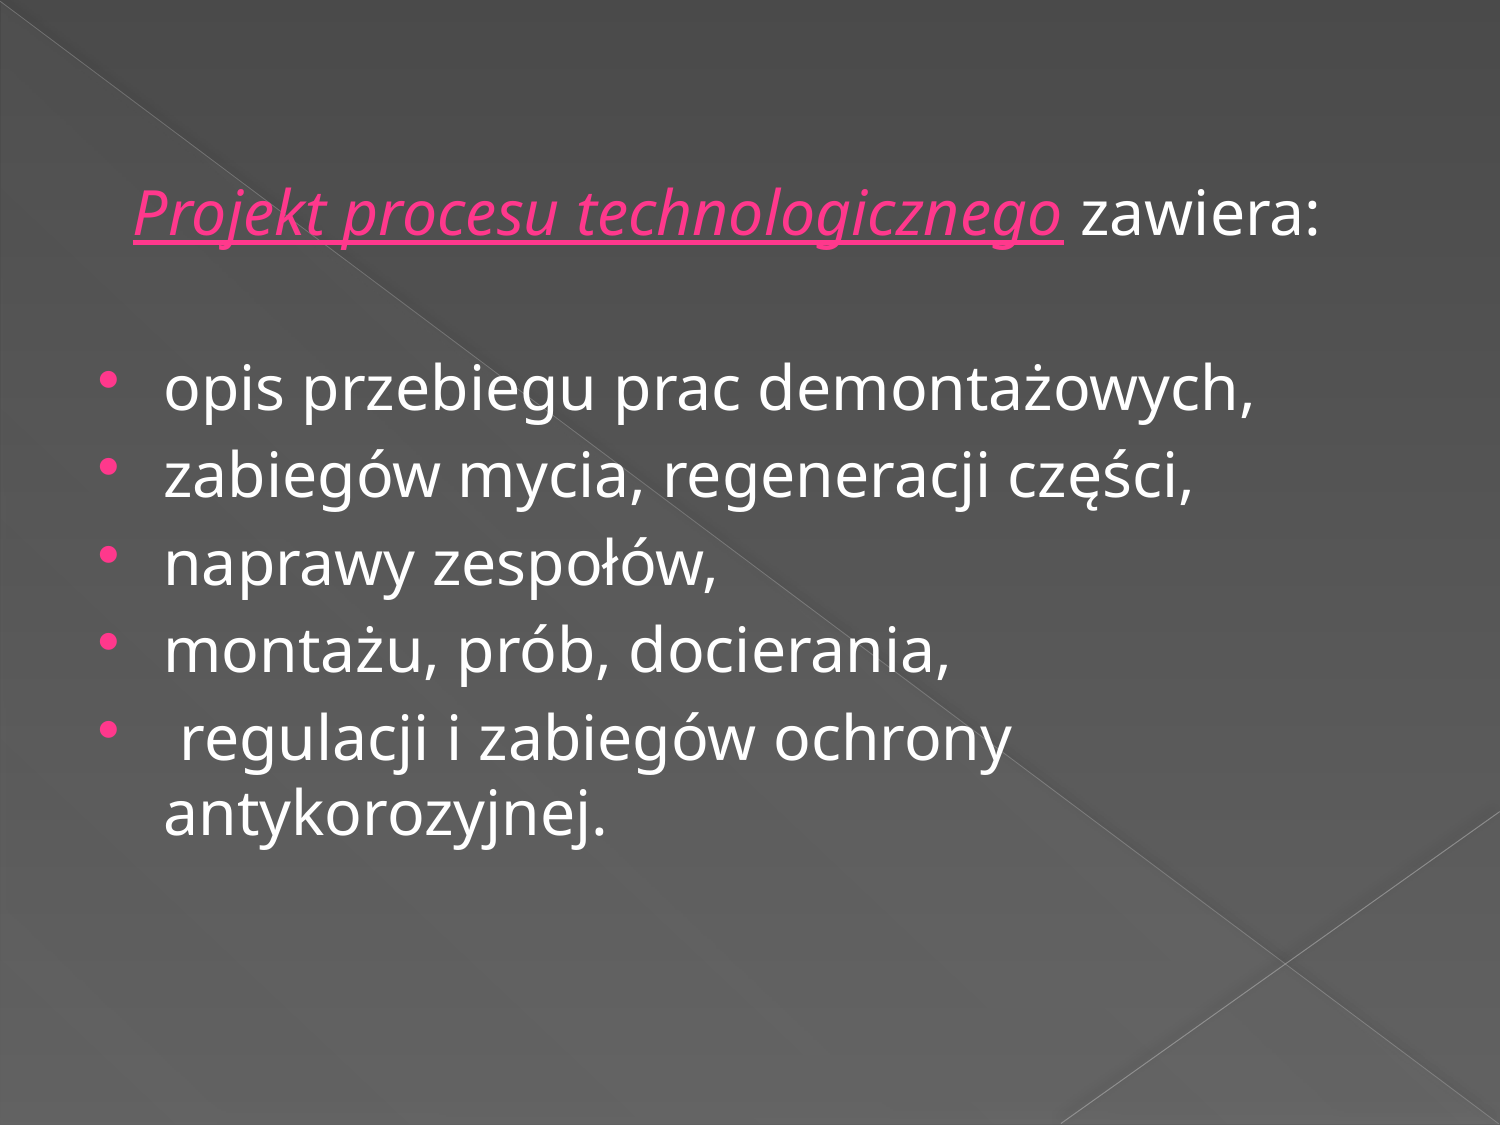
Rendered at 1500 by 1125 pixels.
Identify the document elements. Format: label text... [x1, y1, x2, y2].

list Projekt procesu technologicznego zawiera: opis przebiegu prac demontażowych, zabiegów mycia, regeneracji części, naprawy zespołów, montażu, prób, docierania, regulacji i zabiegów ochrony antykorozyjnej. [75, 78, 1425, 1005]
